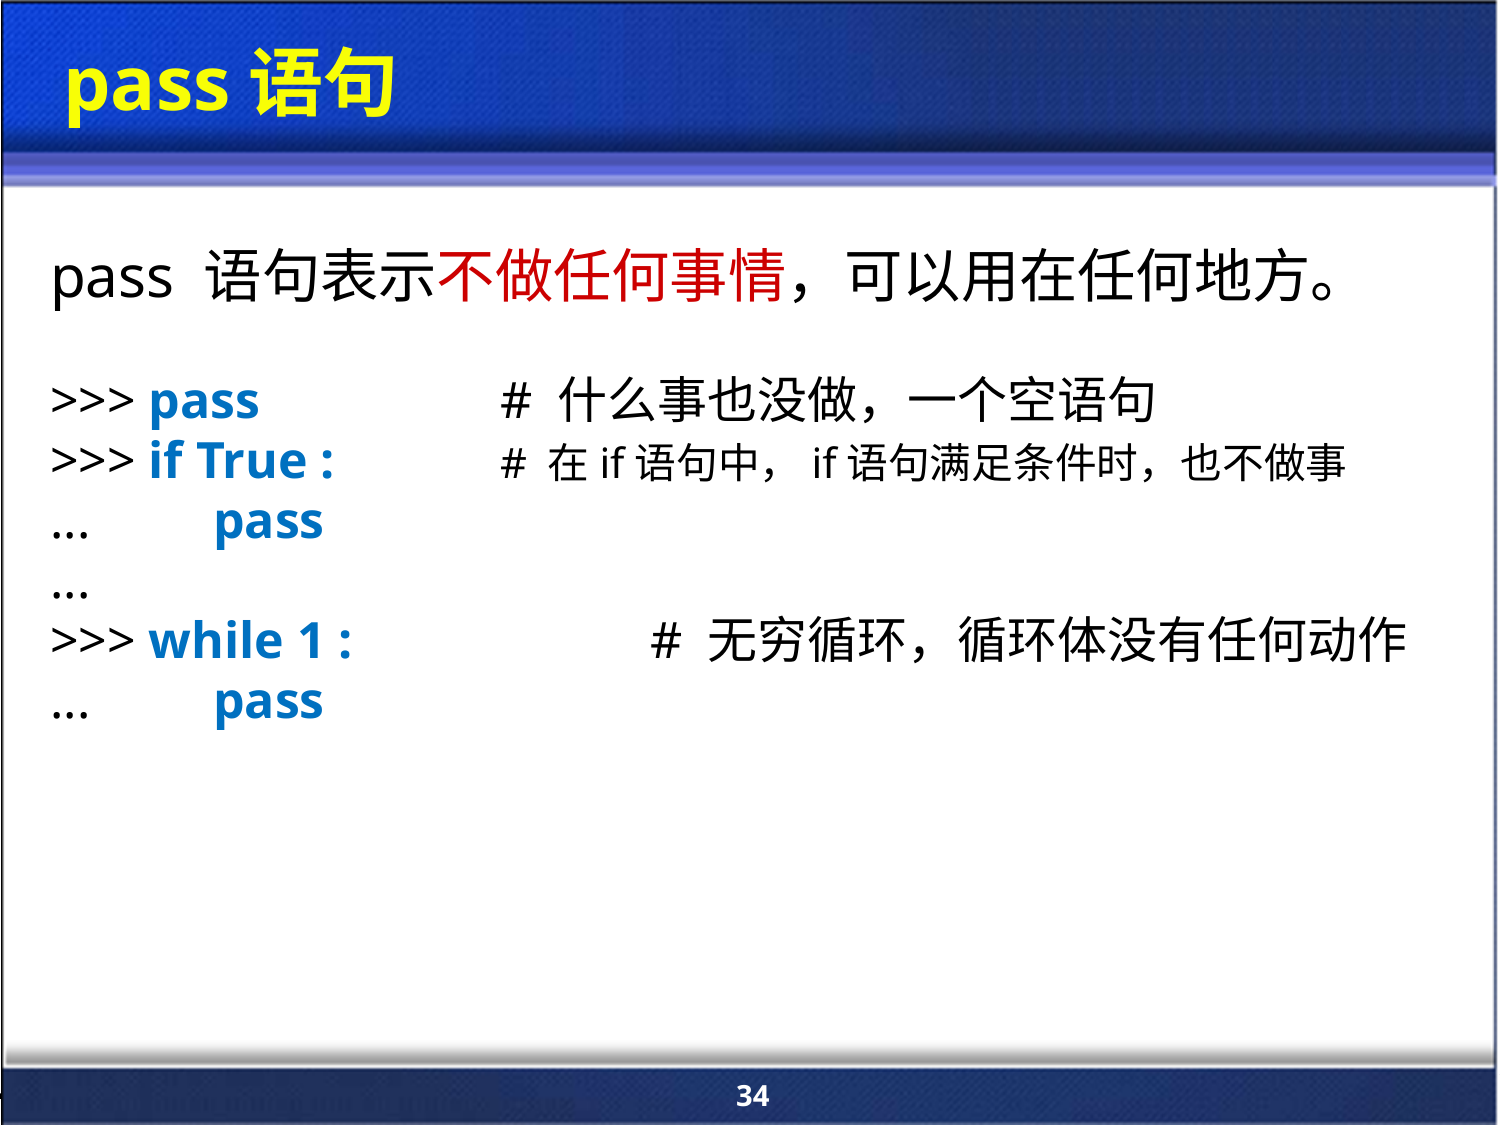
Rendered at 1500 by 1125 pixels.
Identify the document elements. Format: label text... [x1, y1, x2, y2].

text_box pass 语句表示不做任何事情，可以用在任何地方。 >>> pass # 什么事也没做，一个空语句 >>> if True : # 在if语句中，if语句满足条件时，也不做事 ... pass ... >>> while 1 : # 无穷循环，循环体没有任何动作 ... pass [35, 231, 1477, 817]
slide_number 34 [672, 1074, 834, 1125]
picture [1, 0, 1499, 1125]
text_box pass语句 [48, 38, 1050, 226]
